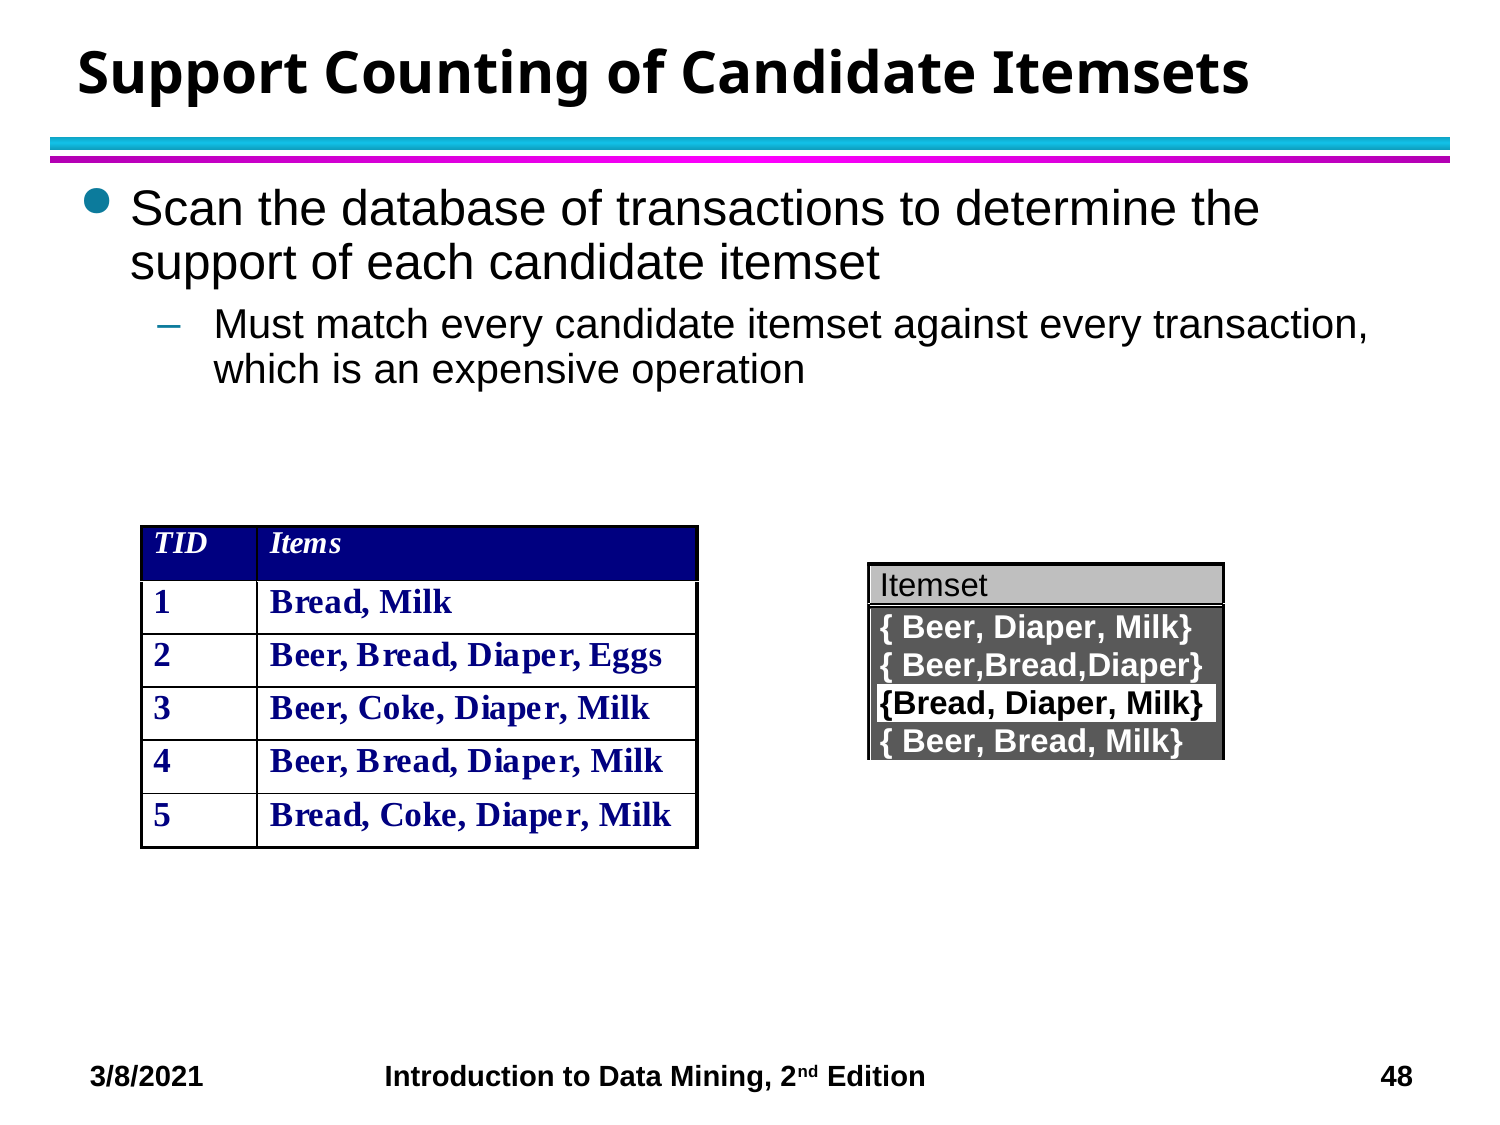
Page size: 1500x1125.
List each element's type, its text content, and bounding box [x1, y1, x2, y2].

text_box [124, 524, 711, 878]
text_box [867, 562, 1376, 811]
title Support Counting of Candidate Itemsets [62, 24, 1421, 113]
list Scan the database of transactions to determine the support of each candidate itemset Must match every candidate itemset against every transaction, which is an expensive operation [67, 174, 1432, 463]
